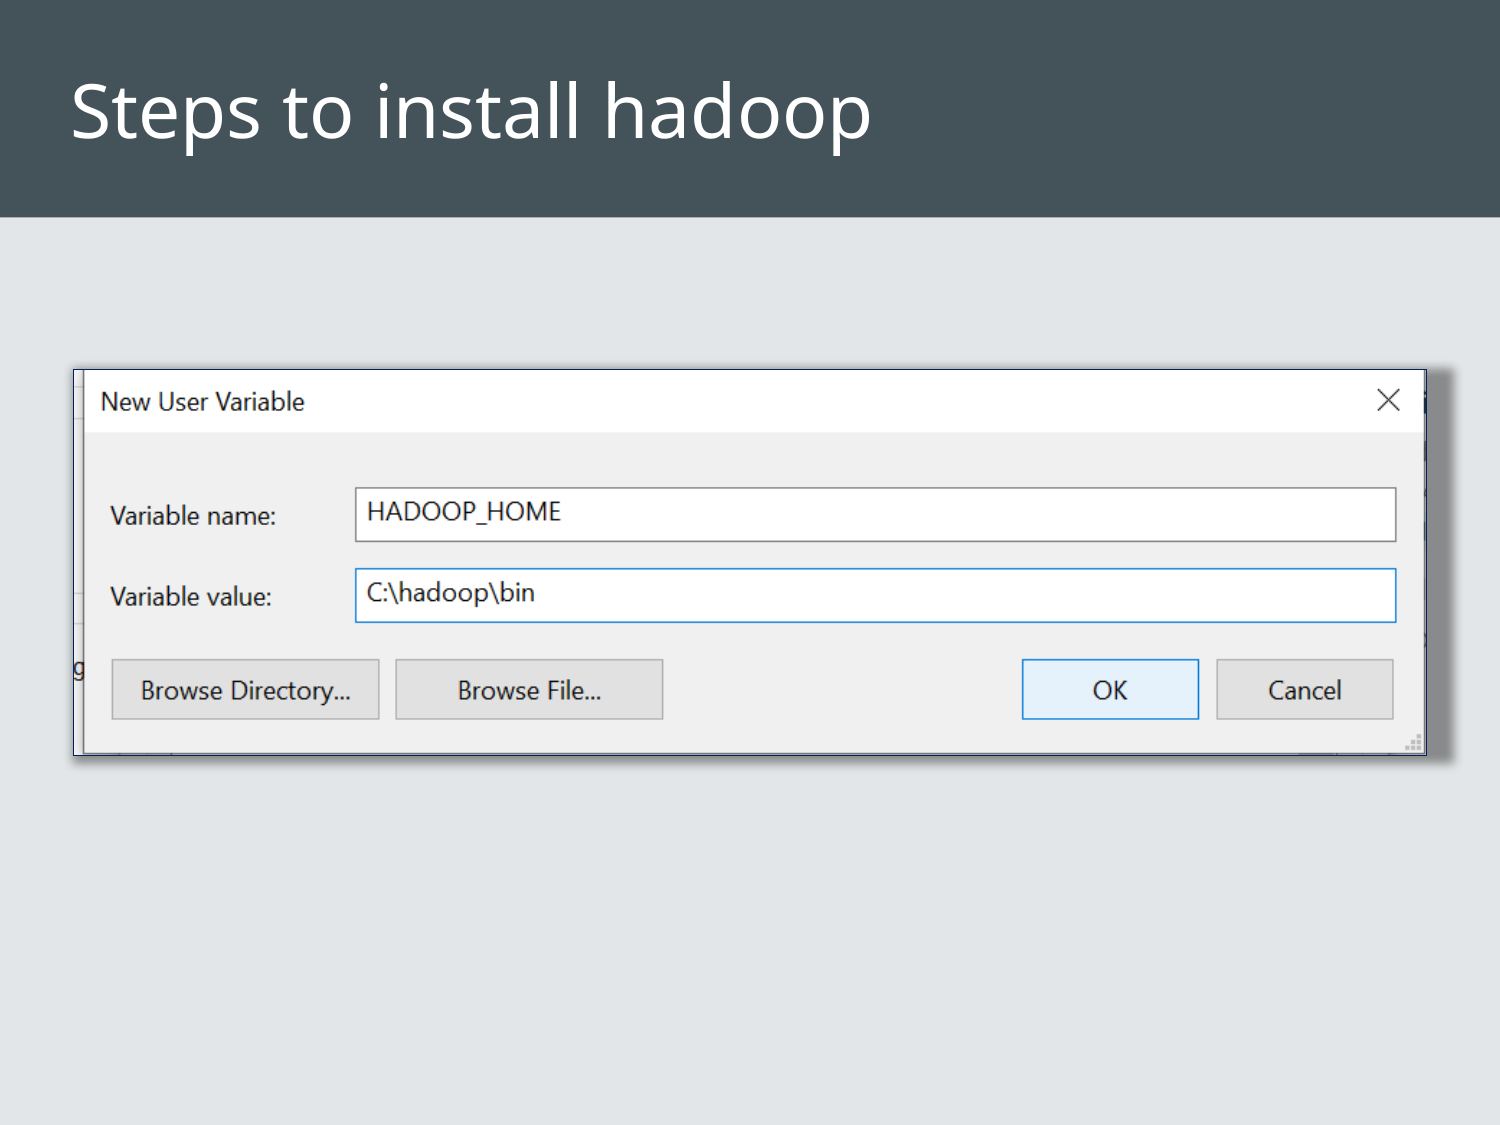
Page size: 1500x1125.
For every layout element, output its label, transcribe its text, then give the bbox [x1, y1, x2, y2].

picture [73, 369, 1427, 756]
title Steps to install hadoop [55, 0, 1432, 218]
